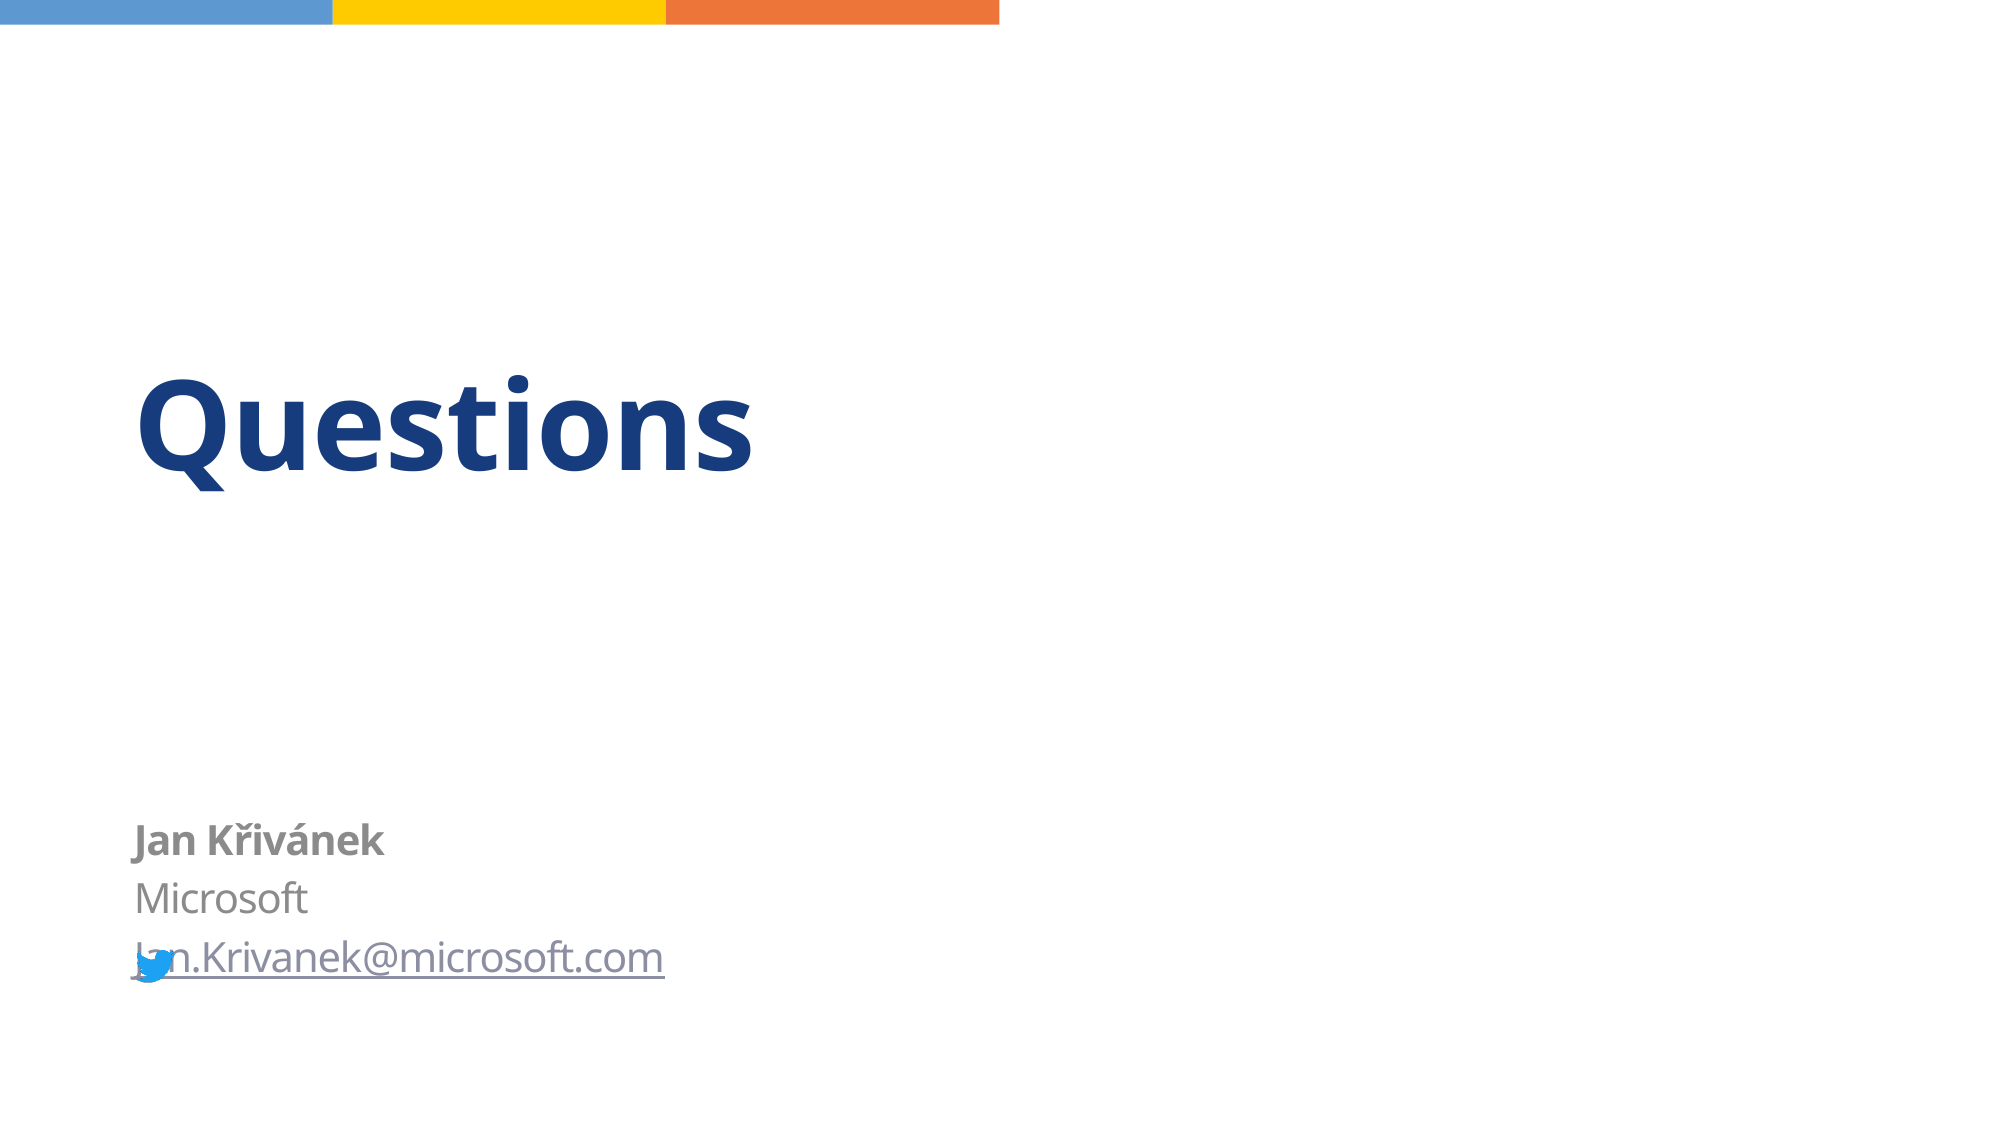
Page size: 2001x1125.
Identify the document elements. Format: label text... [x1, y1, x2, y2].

picture [123, 933, 187, 998]
title Questions [133, 349, 1867, 492]
subtitle Jan Křivánek Microsoft Jan.Krivanek@microsoft.com [133, 664, 1867, 988]
